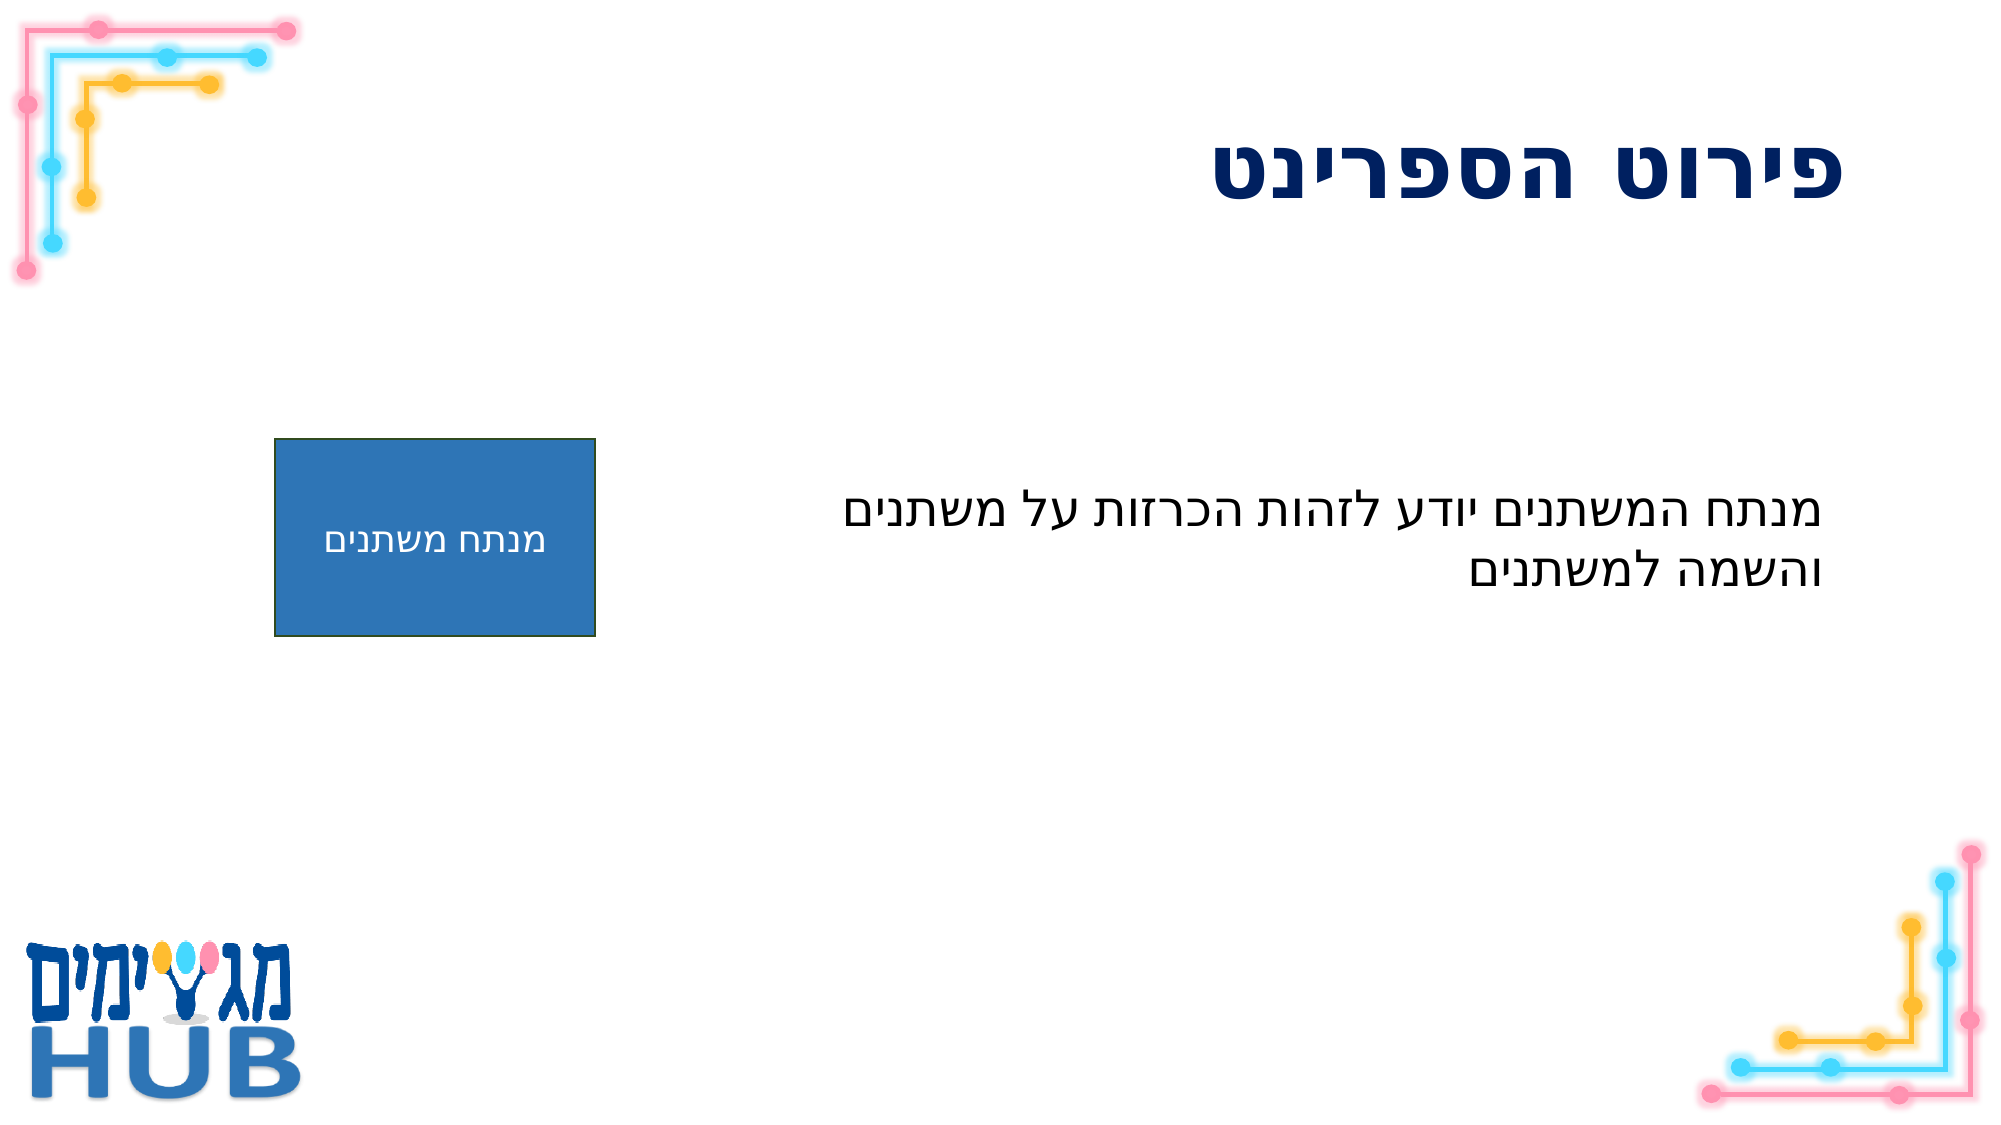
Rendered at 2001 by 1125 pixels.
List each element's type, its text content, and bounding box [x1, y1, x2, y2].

text_box מנתח המשתנים יודע לזהות הכרזות על משתנים והשמה למשתנים [780, 469, 1839, 604]
picture [16, 934, 315, 1107]
title פירוט הספרינט [137, 59, 1863, 278]
text_box מנתח משתנים [274, 438, 596, 637]
